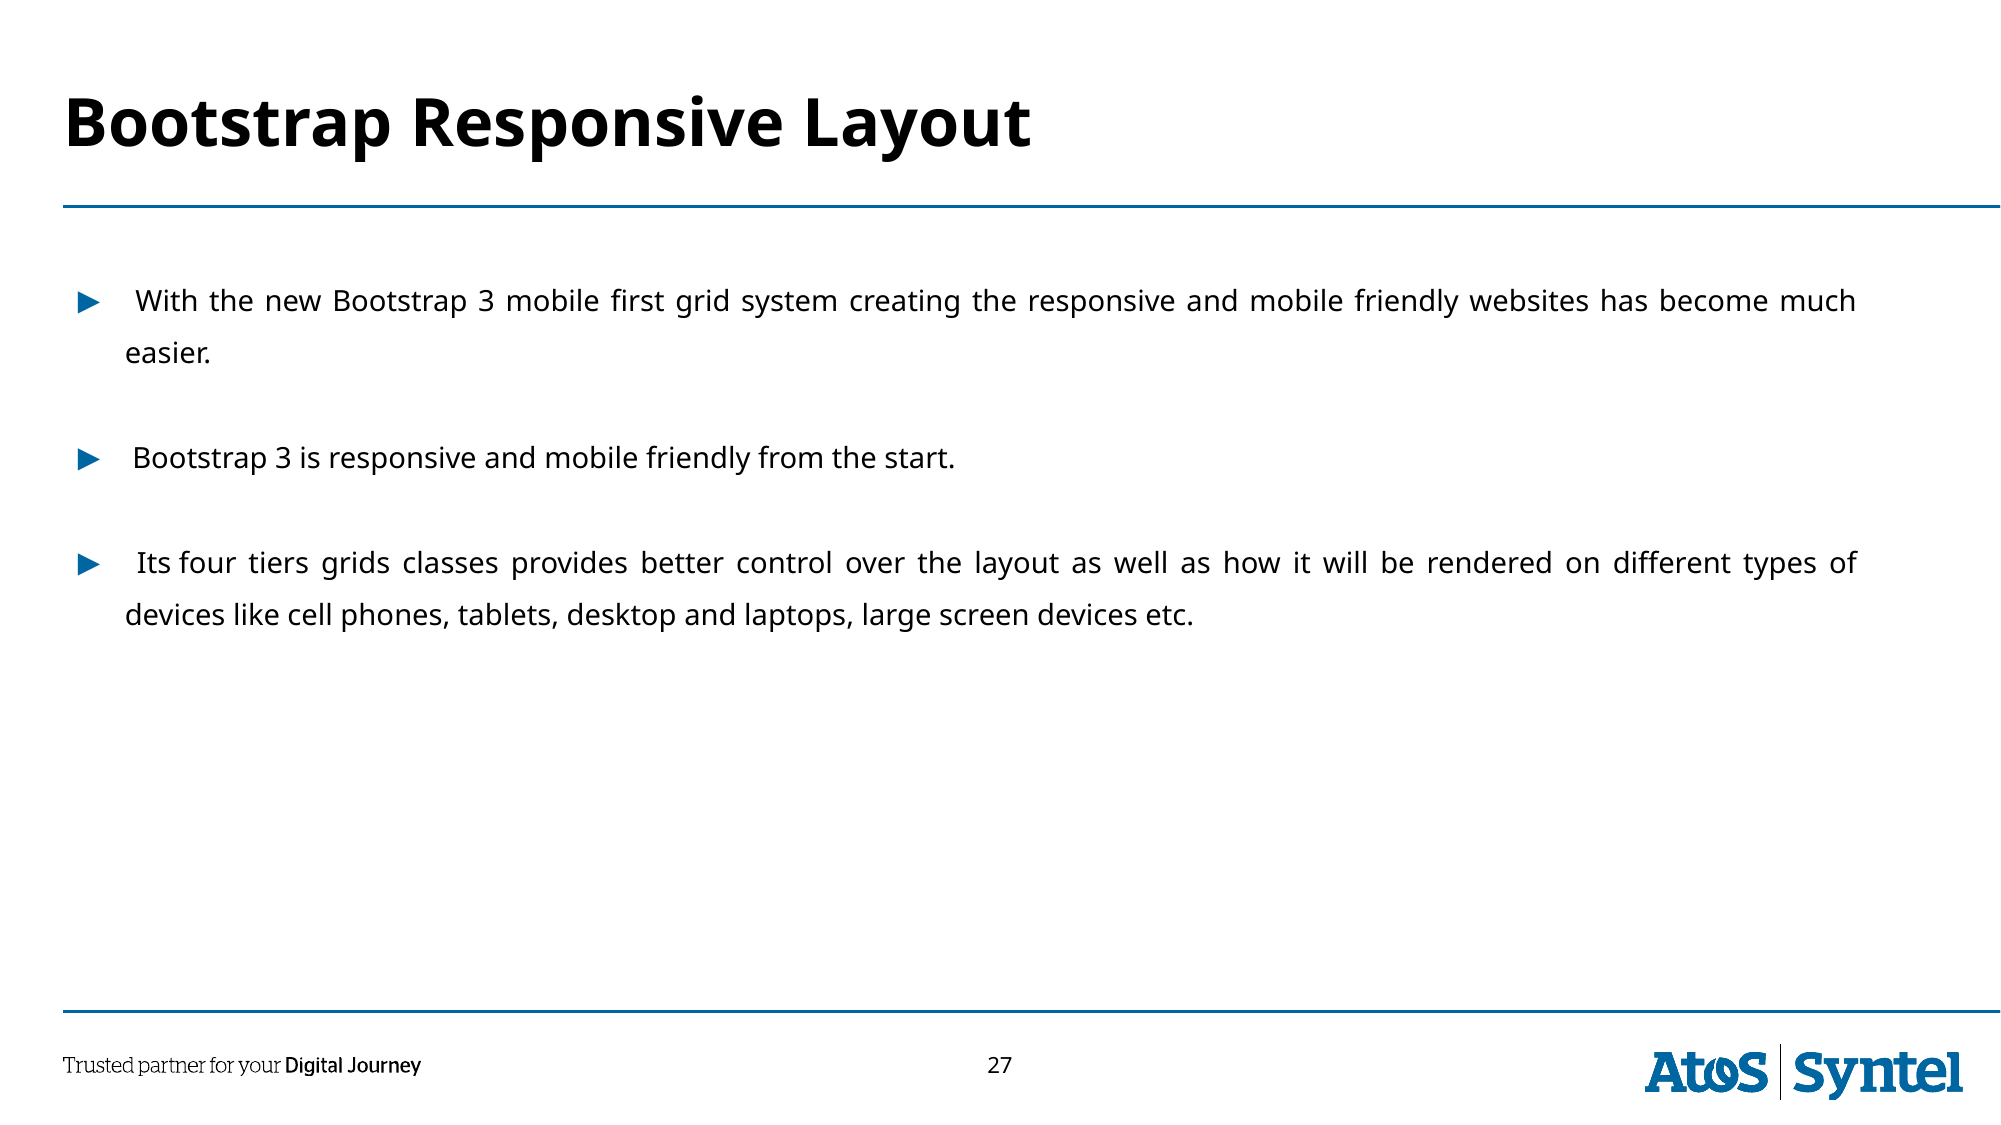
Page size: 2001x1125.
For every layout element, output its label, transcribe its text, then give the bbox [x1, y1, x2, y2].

title Bootstrap Responsive Layout [63, 72, 1961, 174]
text_box With the new Bootstrap 3 mobile first grid system creating the responsive and mobile friendly websites has become much easier. Bootstrap 3 is responsive and mobile friendly from the start. Its four tiers grids classes provides better control over the layout as well as how it will be rendered on different types of devices like cell phones, tablets, desktop and laptops, large screen devices etc. [63, 256, 1874, 639]
